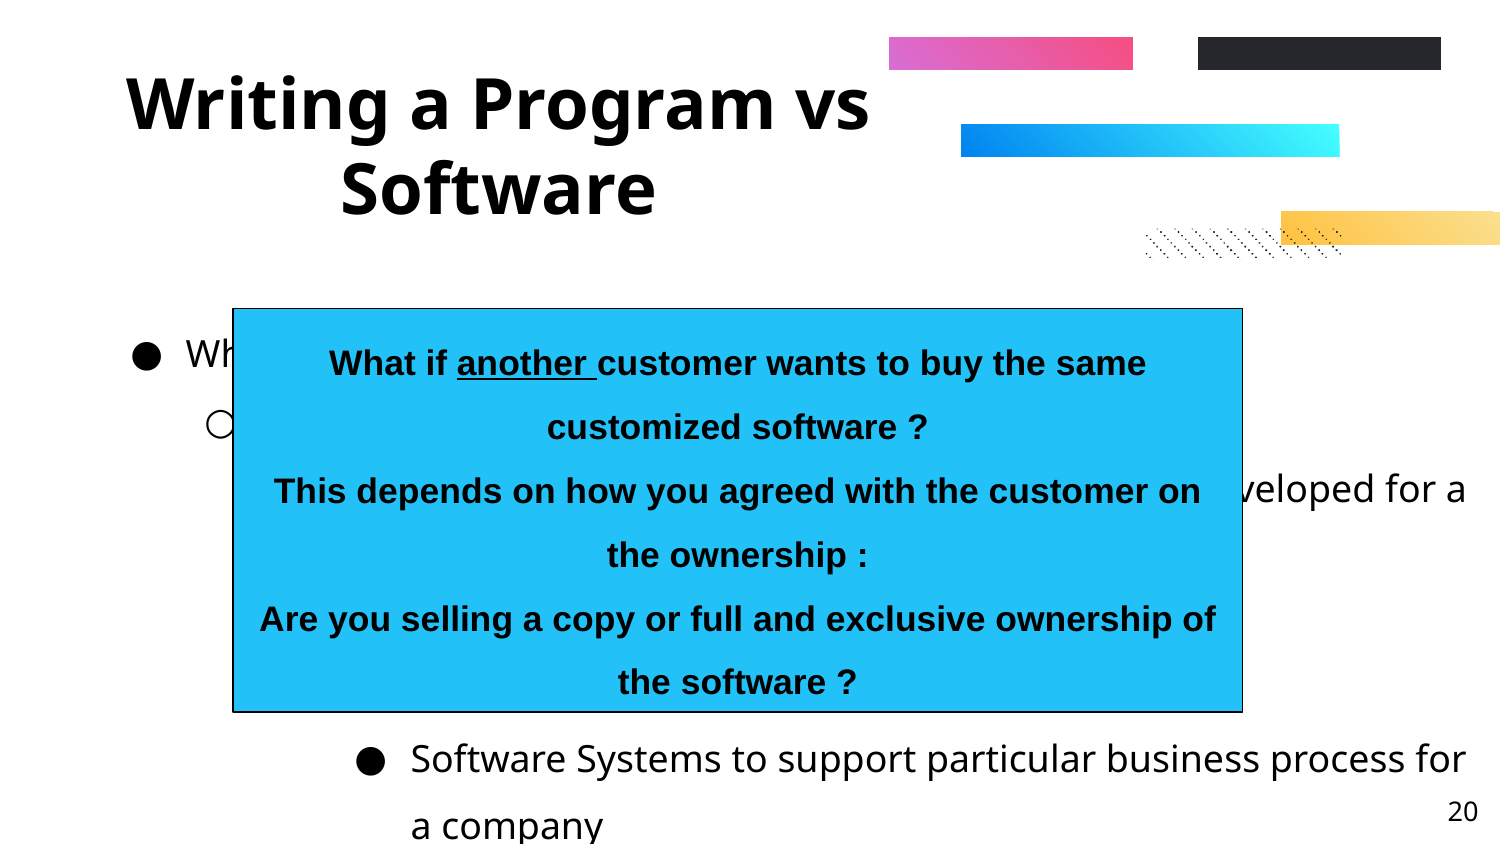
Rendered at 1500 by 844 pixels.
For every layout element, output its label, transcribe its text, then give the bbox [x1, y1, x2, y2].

slide_number ‹#› [1403, 779, 1494, 844]
subtitle What type of Software Product to develop Customized Software These are systems which are commissioned and developed for a particular customer Examples : Control Systems for an Electronic devices Software Systems to support particular business process for a company [95, 292, 1500, 789]
text_box What if another customer wants to buy the same customized software ? This depends on how you agreed with the customer on the ownership : Are you selling a copy or full and exclusive ownership of the software ? [233, 308, 1243, 713]
picture [1144, 228, 1343, 260]
title Writing a Program vs Software [39, 37, 959, 251]
